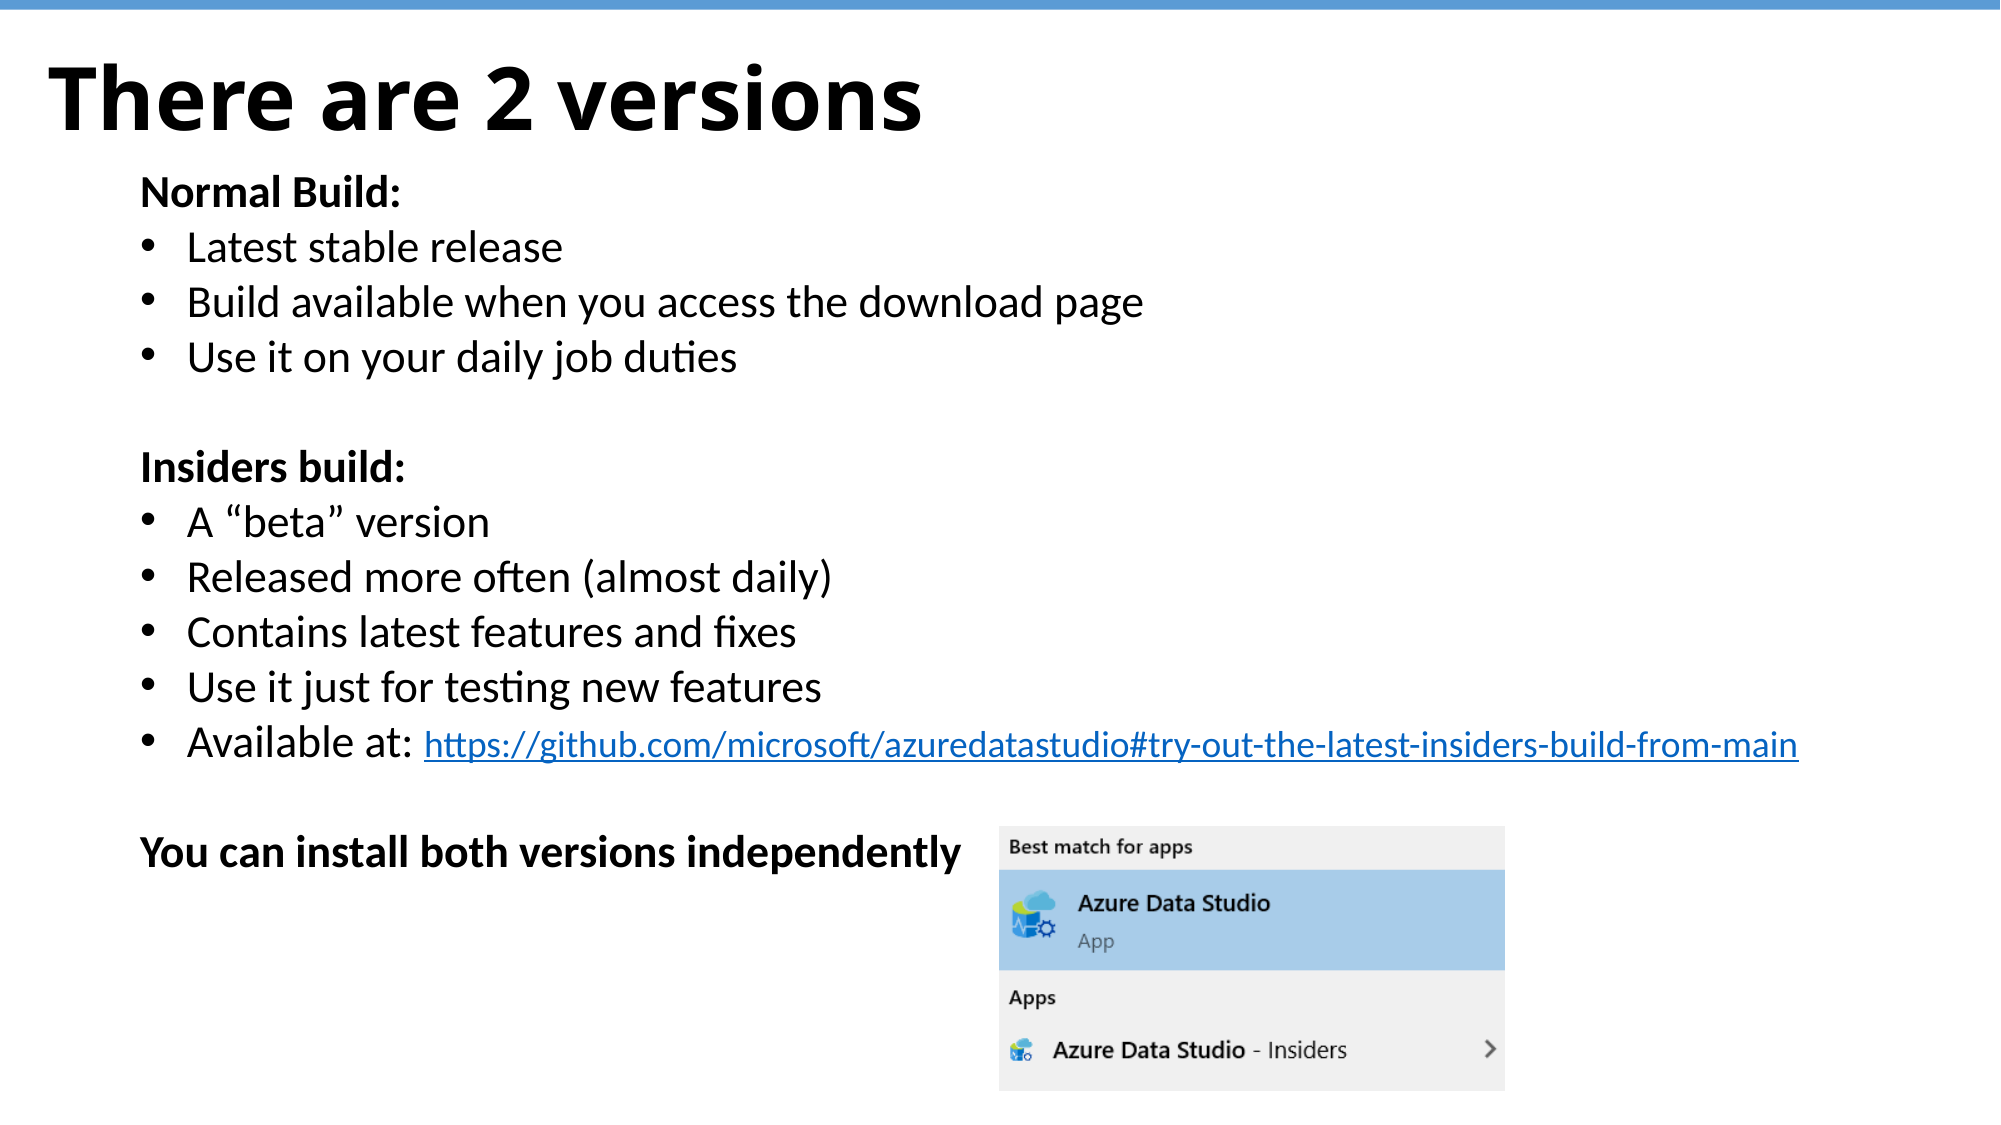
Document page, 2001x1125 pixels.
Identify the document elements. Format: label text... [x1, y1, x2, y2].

text_box Normal Build: Latest stable release Build available when you access the download page Use it on your daily job duties Insiders build: A “beta” version Released more often (almost daily) Contains latest features and fixes Use it just for testing new features Available at: https://github.com/microsoft/azuredatastudio#try-out-the-latest-insiders-build-from-main You can install both versions independently [125, 154, 1968, 994]
title There are 2 versions [32, 34, 1492, 171]
picture [999, 826, 1505, 1091]
text_box [0, 0, 2000, 11]
